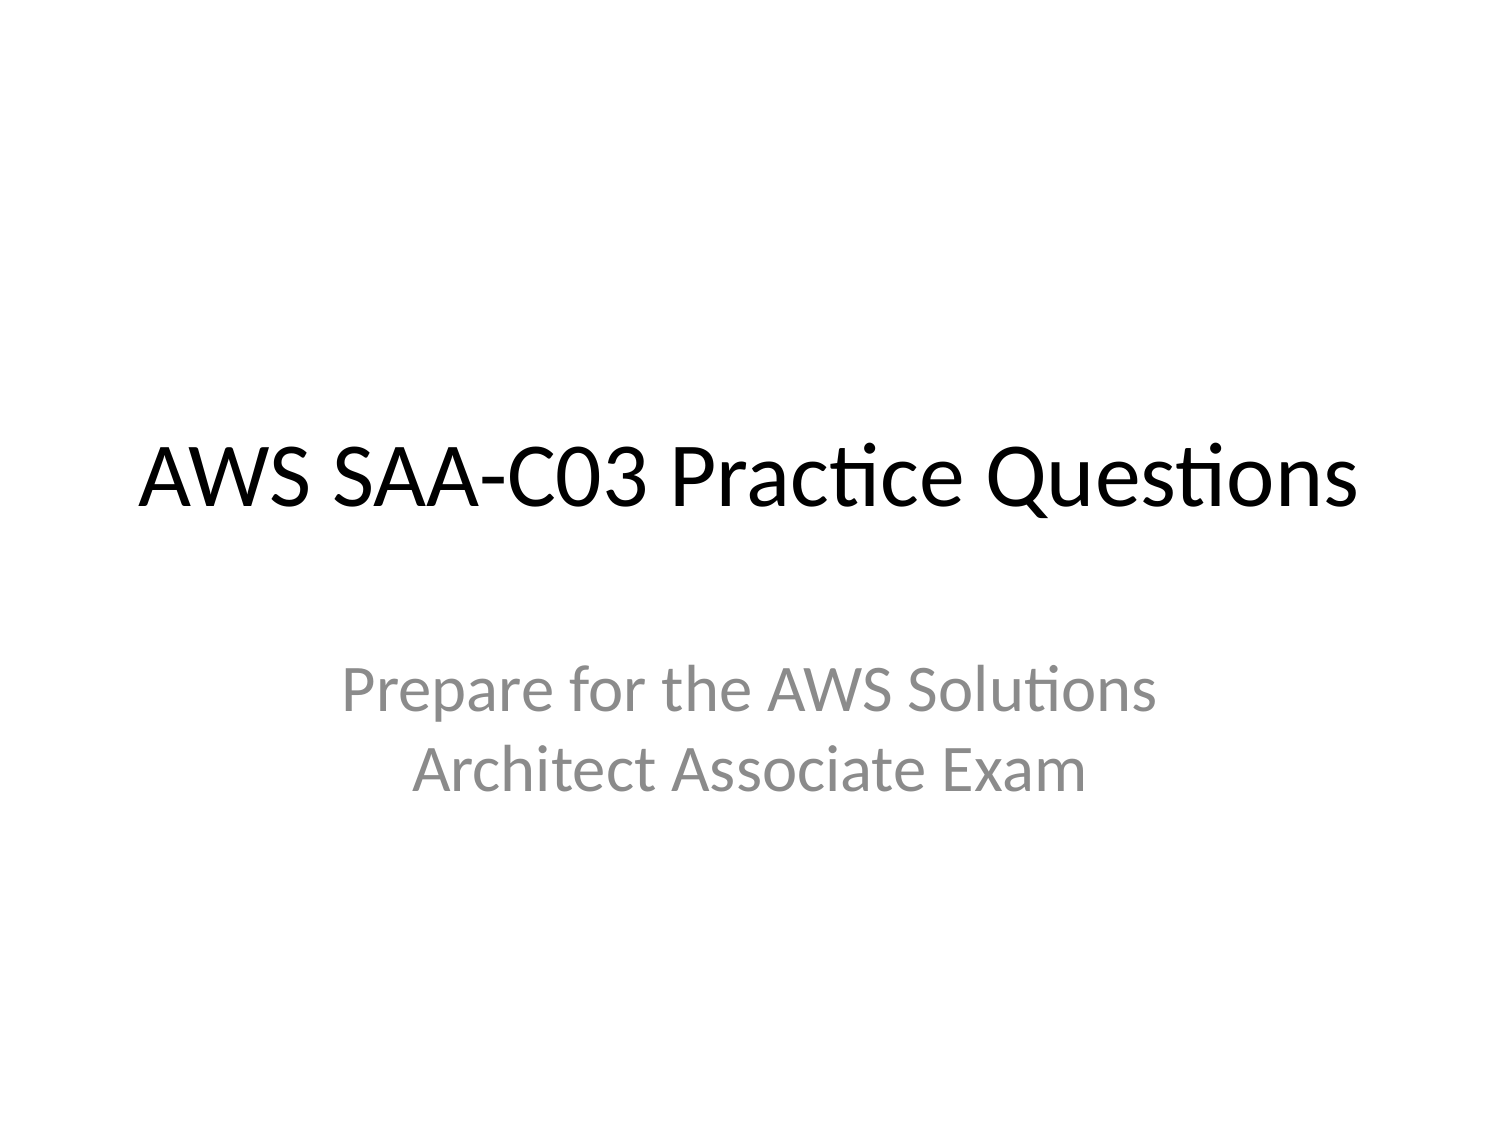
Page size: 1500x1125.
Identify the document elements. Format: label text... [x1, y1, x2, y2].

subtitle Prepare for the AWS Solutions Architect Associate Exam [225, 637, 1275, 925]
title AWS SAA-C03 Practice Questions [112, 349, 1388, 591]
